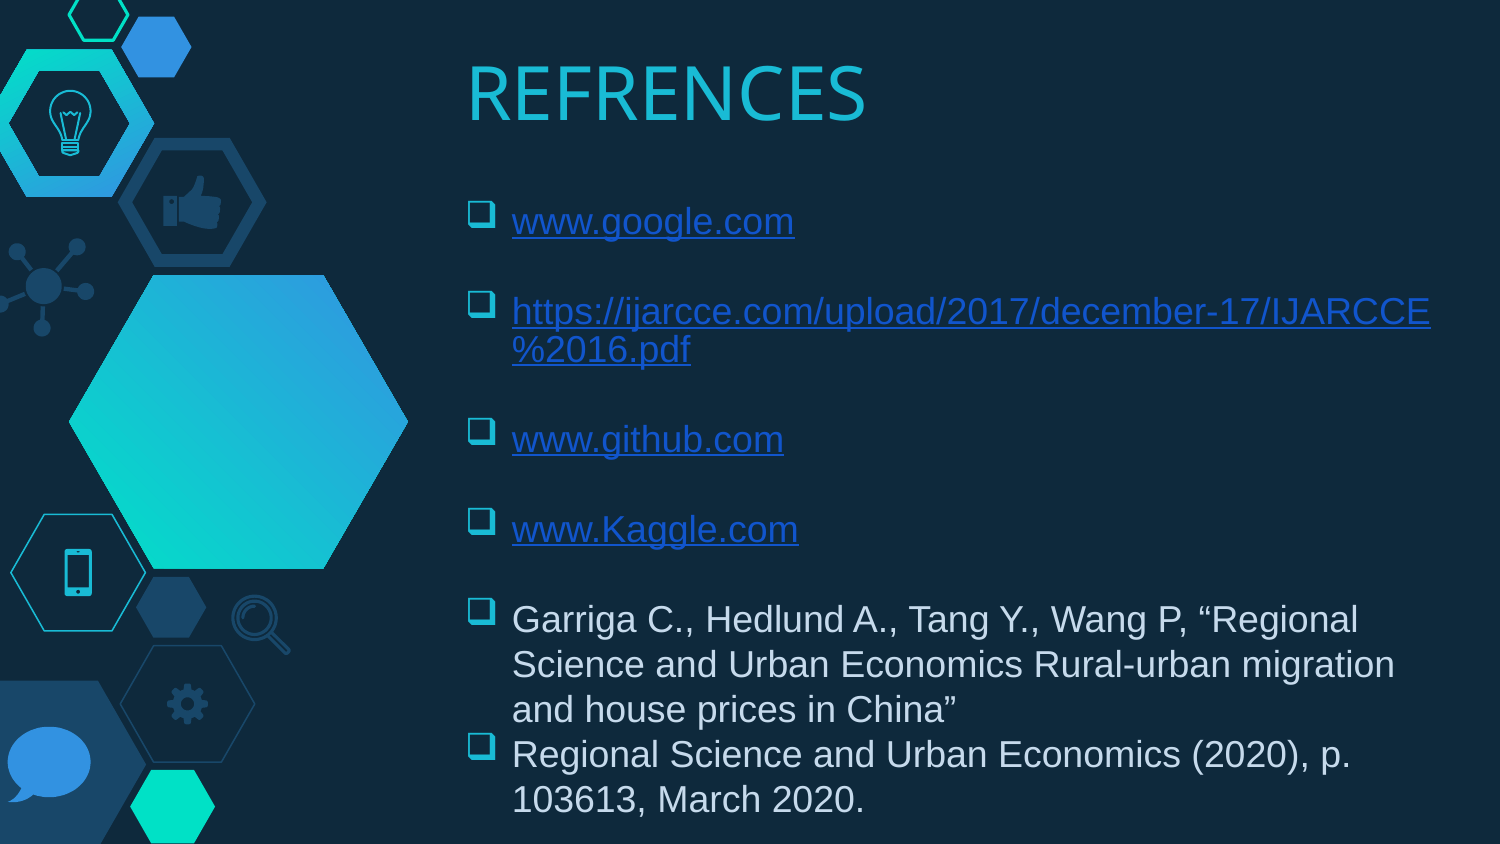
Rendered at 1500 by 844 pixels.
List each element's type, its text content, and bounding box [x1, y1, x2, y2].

title REFRENCES [450, 39, 1375, 150]
subtitle www.google.com https://ijarcce.com/upload/2017/december-17/IJARCCE%2016.pdf www.github.com www.Kaggle.com Garriga C., Hedlund A., Tang Y., Wang P, “Regional Science and Urban Economics Rural-urban migration and house prices in China” Regional Science and Urban Economics (2020), p. 103613, March 2020. [450, 182, 1468, 818]
